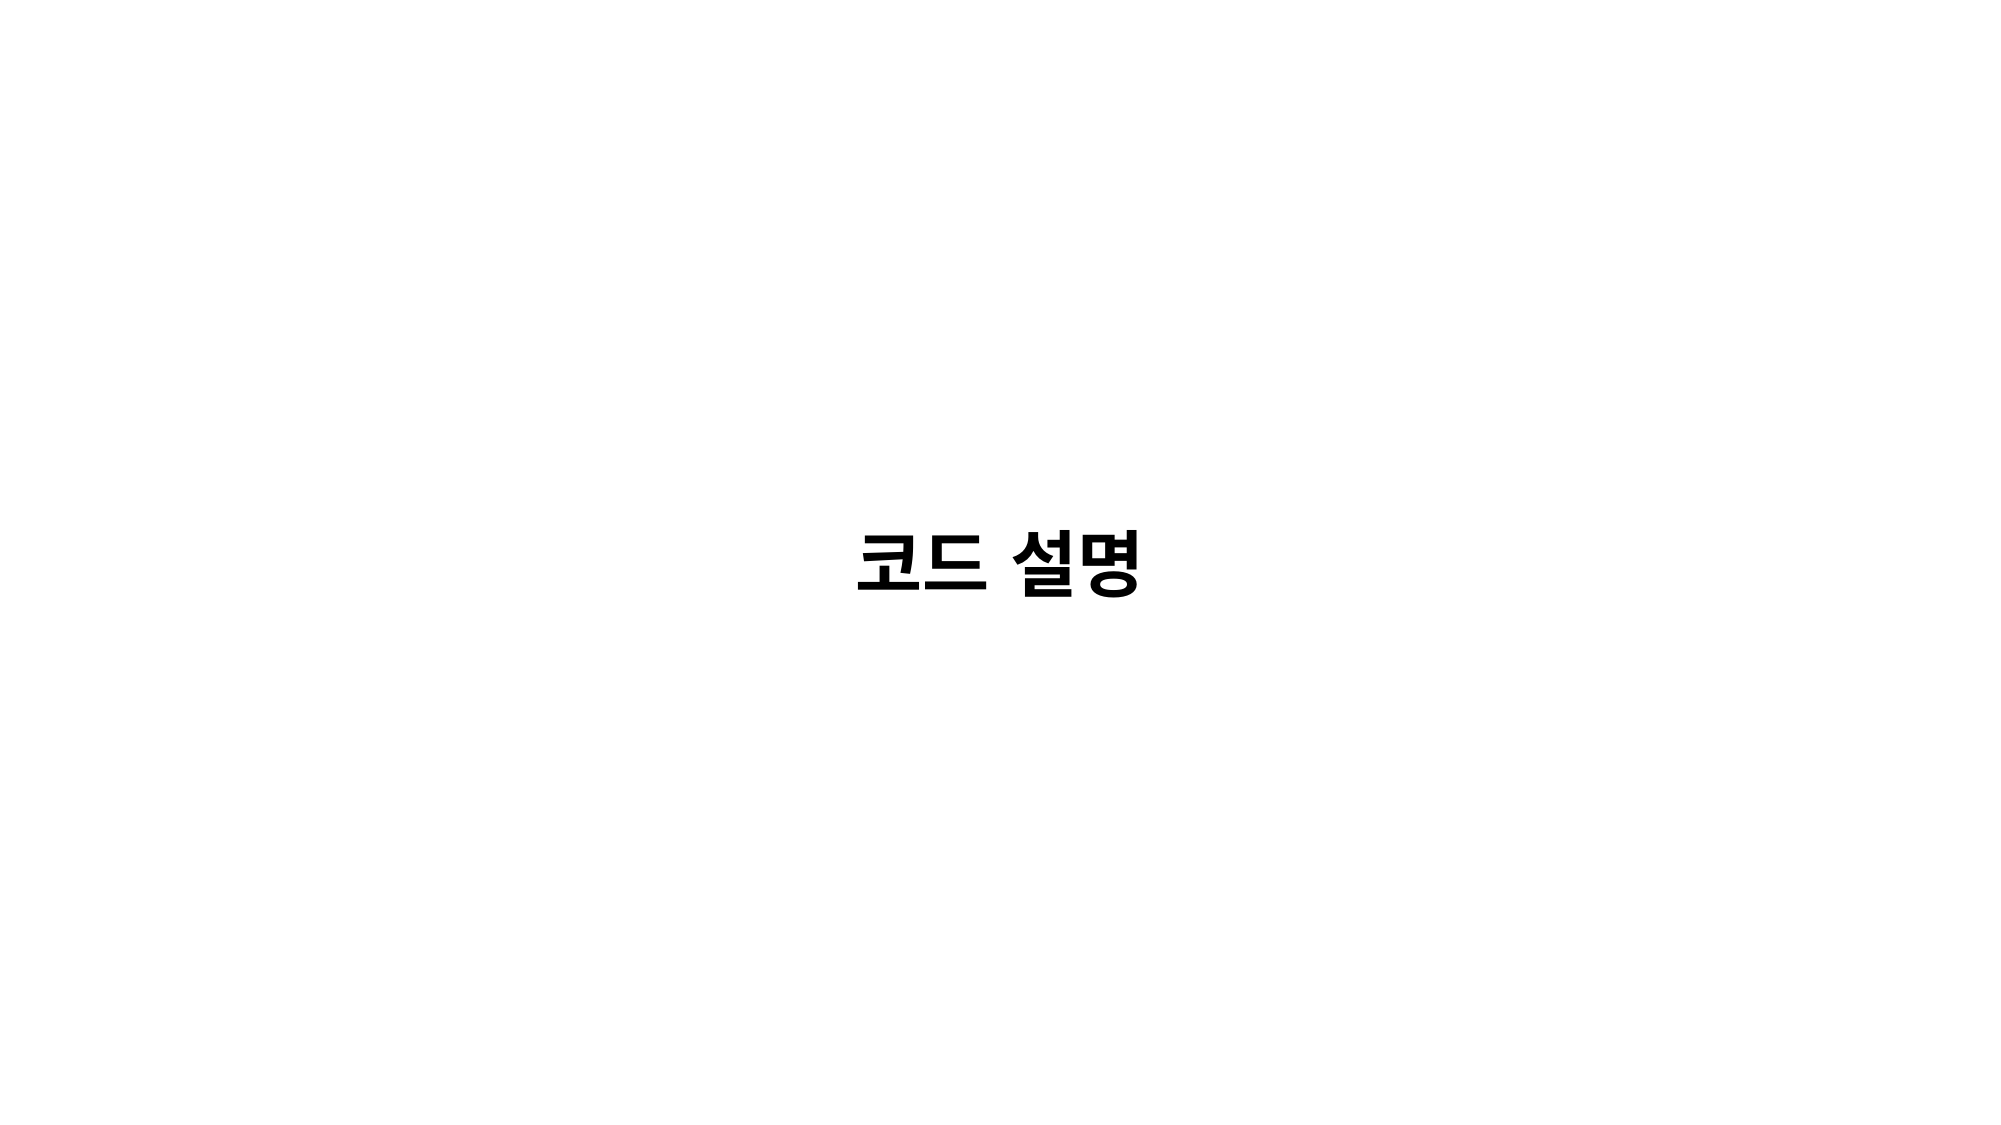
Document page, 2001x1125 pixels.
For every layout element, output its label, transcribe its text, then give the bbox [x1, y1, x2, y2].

text_box 코드 설명 [840, 510, 1160, 614]
